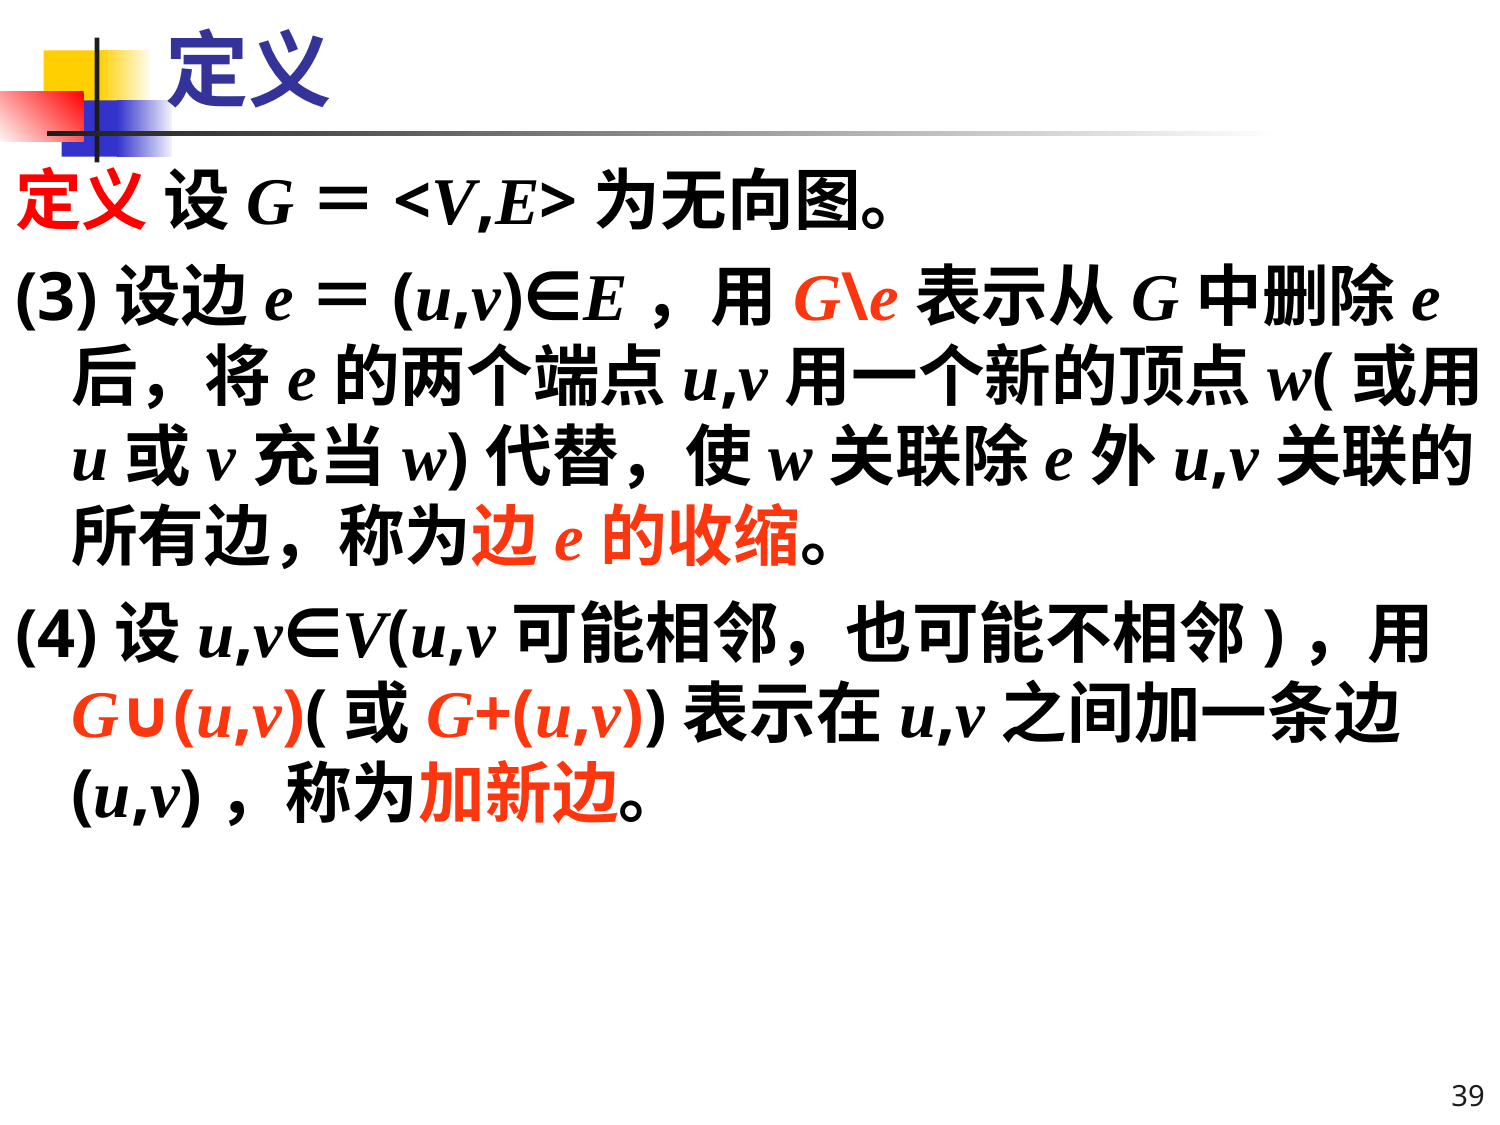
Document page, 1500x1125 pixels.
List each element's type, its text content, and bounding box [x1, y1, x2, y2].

title 定义 [150, 0, 1500, 125]
list 定义 设G＝<V,E>为无向图。 (3)设边e＝(u,v)∈E，用G\e表示从G中删除e后，将e的两个端点u,v用一个新的顶点w(或用u或v充当w)代替，使w关联除e外u,v关联的所有边，称为边e的收缩。 (4)设u,v∈V(u,v可能相邻，也可能不相邻)，用G∪(u,v)(或G+(u,v))表示在u,v之间加一条边(u,v)，称为加新边。 [0, 149, 1500, 1063]
footer 39 [1299, 1063, 1500, 1125]
